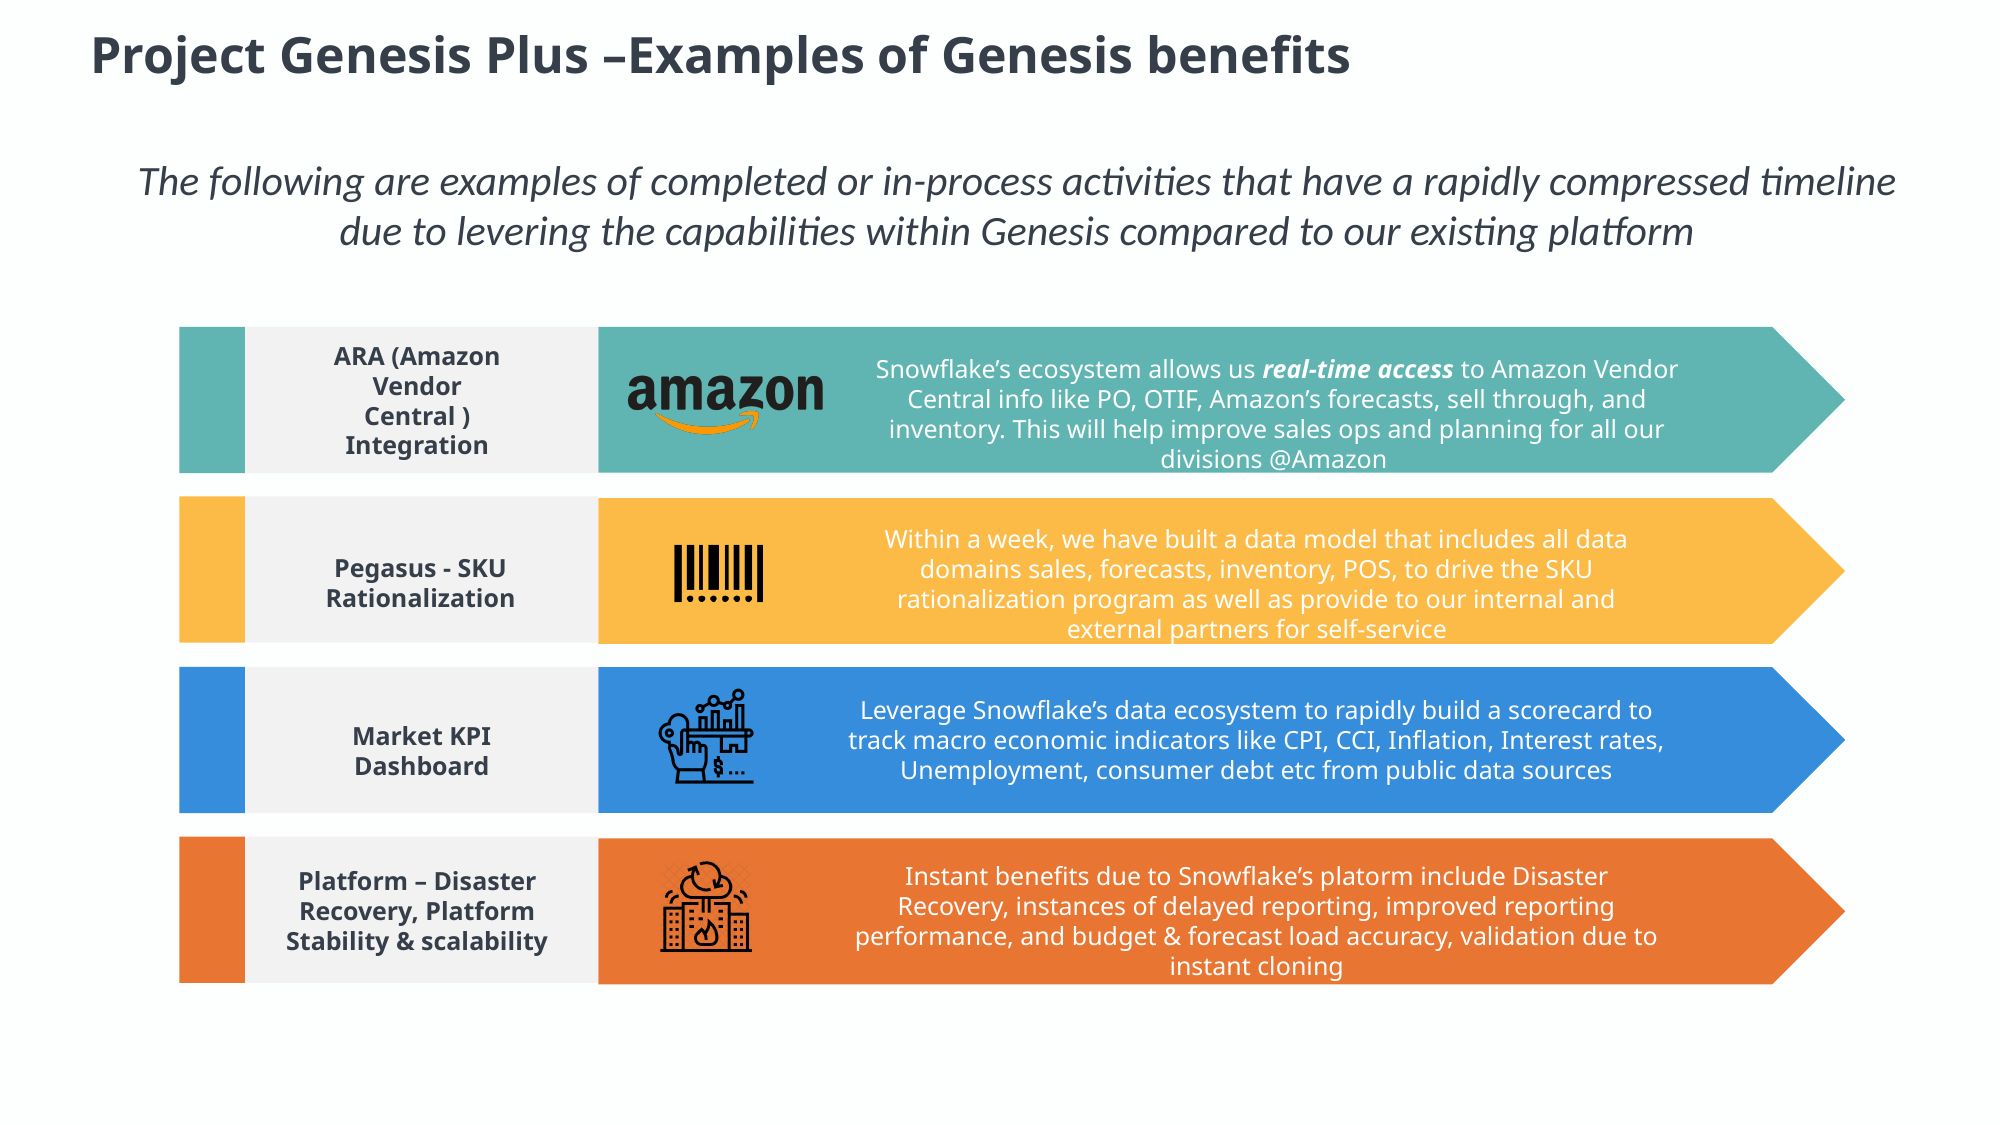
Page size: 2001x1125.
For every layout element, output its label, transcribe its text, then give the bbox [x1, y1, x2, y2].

text_box Pegasus - SKU Rationalization [294, 544, 548, 620]
text_box [246, 326, 599, 474]
text_box [597, 325, 1847, 474]
picture [657, 858, 755, 955]
text_box ARA (Amazon Vendor Central ) Integration [309, 332, 526, 468]
text_box [246, 495, 599, 644]
text_box Project Genesis Plus –Examples of Genesis benefits [75, 23, 1925, 136]
text_box [597, 497, 1847, 646]
text_box Platform – Disaster Recovery, Platform Stability & scalability [252, 858, 583, 963]
text_box Market KPI Dashboard [313, 713, 530, 788]
text_box [597, 665, 1847, 814]
text_box Instant benefits due to Snowflake’s platorm include Disaster Recovery, instances of delayed reporting, improved reporting performance, and budget & forecast load accuracy, validation due to instant cloning [833, 853, 1681, 988]
picture [657, 687, 755, 785]
text_box [597, 837, 1847, 986]
text_box Snowflake’s ecosystem allows us real-time access to Amazon Vendor Central info like PO, OTIF, Amazon’s forecasts, sell through, and inventory. This will help improve sales ops and planning for all our divisions @Amazon [853, 346, 1701, 481]
text_box [178, 836, 246, 984]
text_box [246, 666, 599, 814]
picture [668, 533, 763, 606]
text_box [178, 326, 246, 474]
text_box [178, 495, 246, 644]
text_box Within a week, we have built a data model that includes all data domains sales, forecasts, inventory, POS, to drive the SKU rationalization program as well as provide to our internal and external partners for self-service [833, 516, 1681, 651]
text_box Leverage Snowflake’s data ecosystem to rapidly build a scorecard to track macro economic indicators like CPI, CCI, Inflation, Interest rates, Unemployment, consumer debt etc from public data sources [833, 687, 1681, 792]
picture [622, 369, 830, 445]
text_box [246, 836, 599, 984]
text_box The following are examples of completed or in-process activities that have a rapidly compressed timeline due to levering the capabilities within Genesis compared to our existing platform [111, 146, 1925, 262]
text_box [178, 666, 246, 814]
